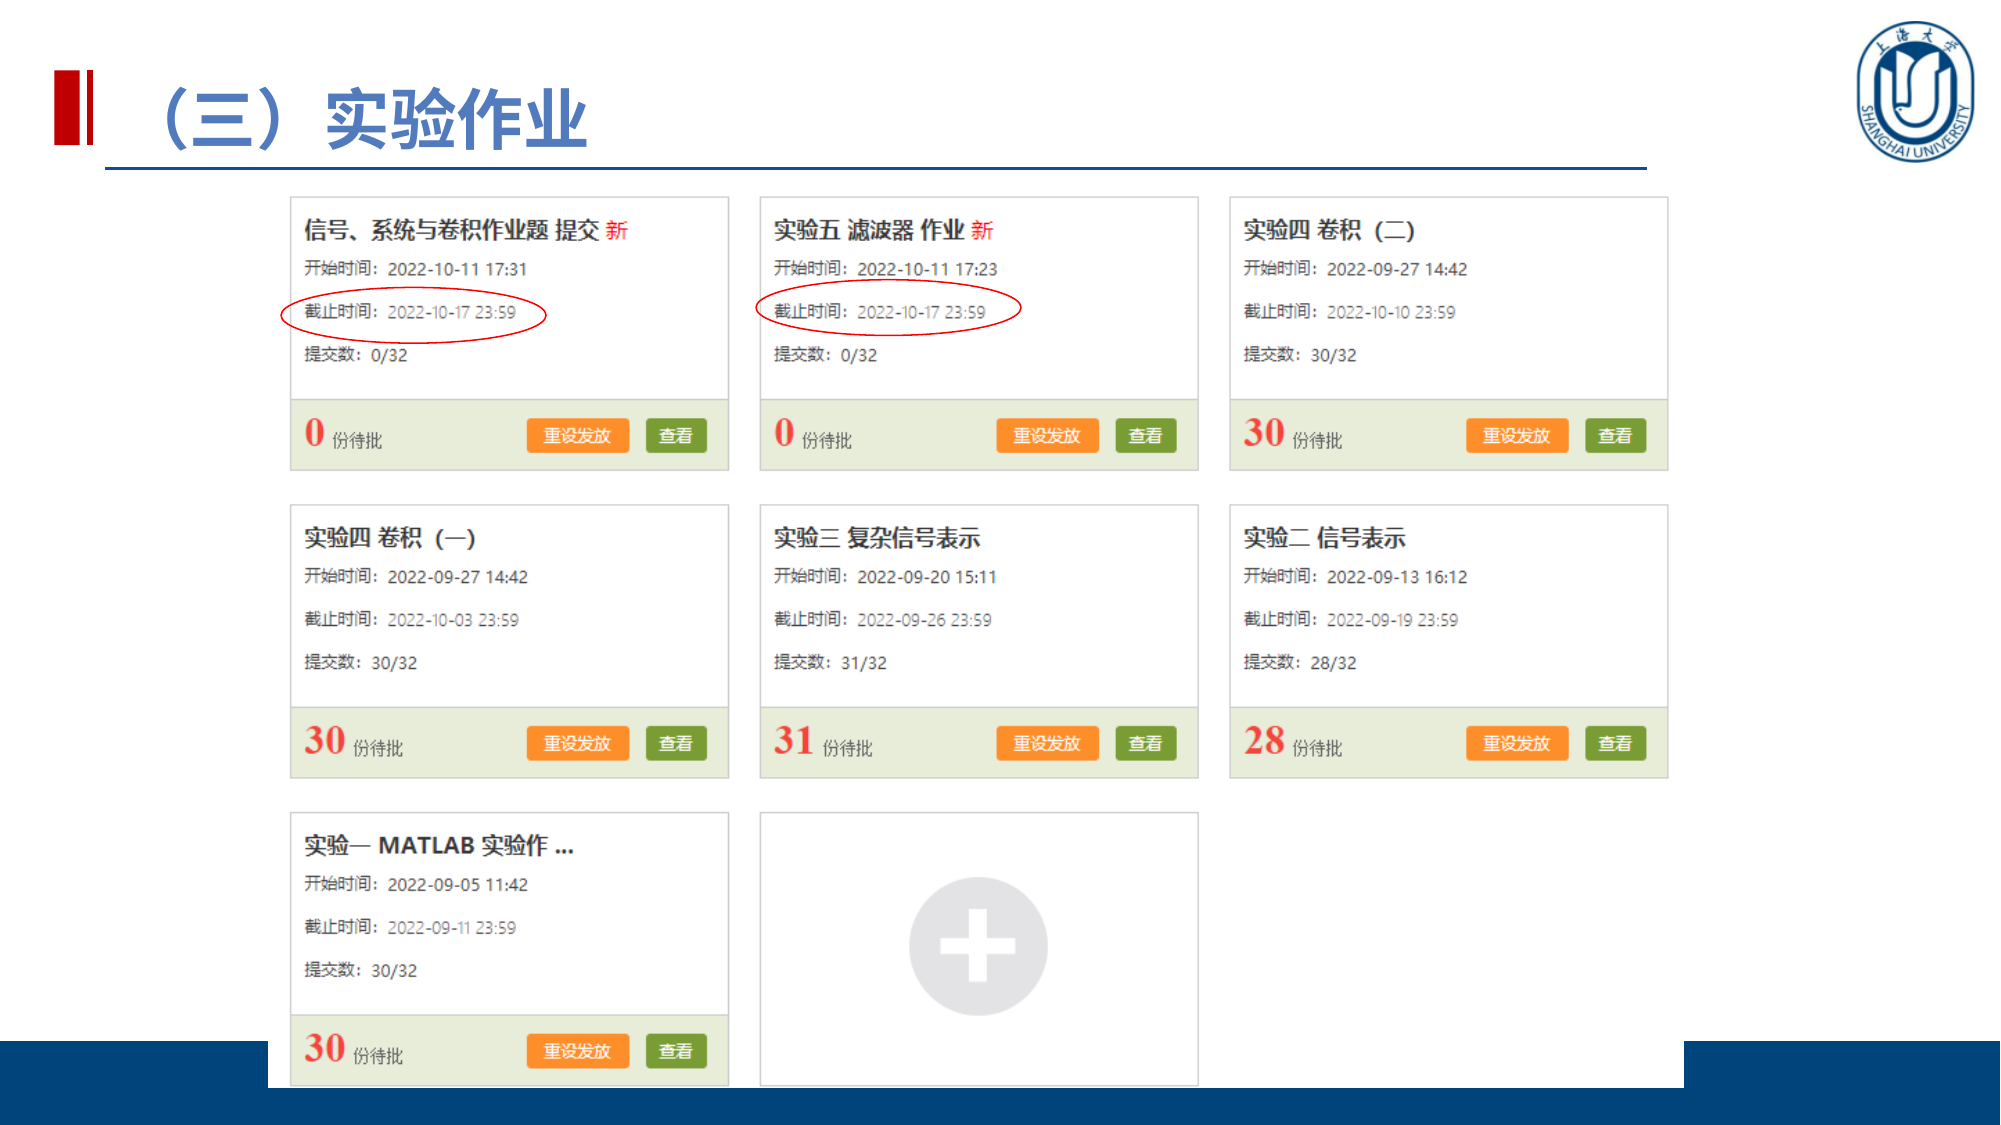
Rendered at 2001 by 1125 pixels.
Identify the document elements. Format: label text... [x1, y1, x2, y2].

title （三）实验作业 [108, 37, 1648, 167]
picture [1855, 21, 1978, 163]
picture [268, 180, 1684, 1088]
